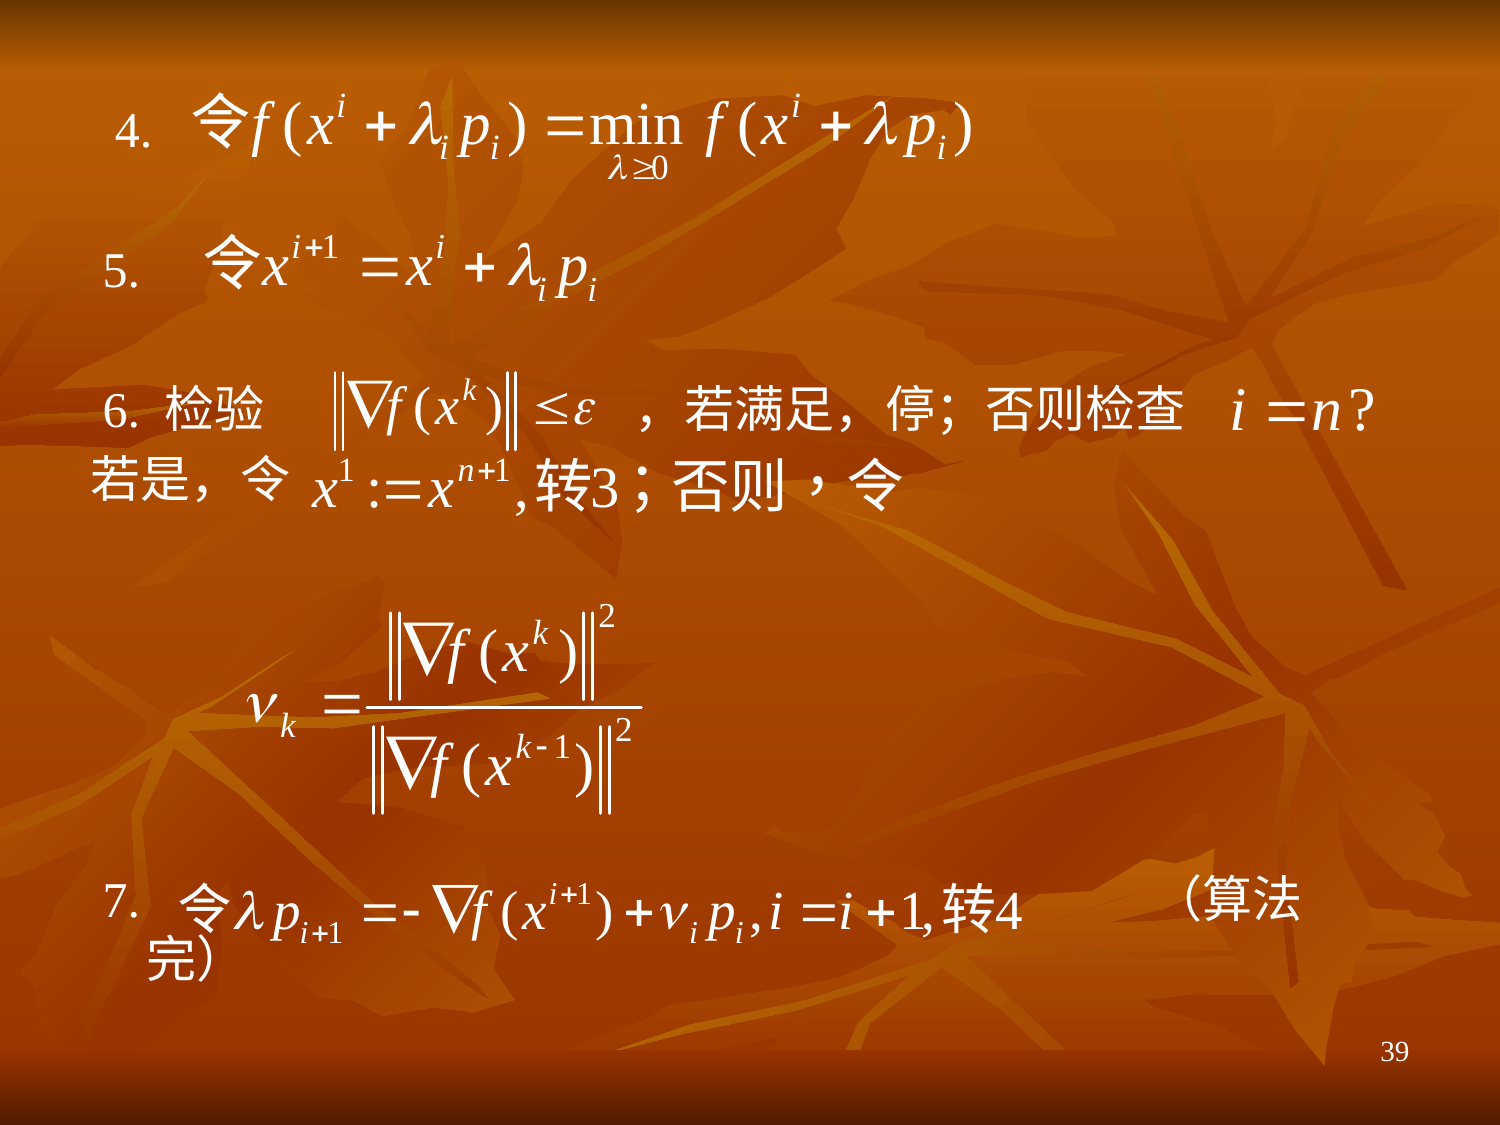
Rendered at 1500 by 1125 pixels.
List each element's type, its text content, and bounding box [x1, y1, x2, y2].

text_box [194, 219, 609, 317]
list 4. 5. 6. 检验 ，若满足，停；否则检查 若是，令 7. （算法完） [75, 90, 1412, 1006]
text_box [1222, 373, 1388, 447]
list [241, 585, 656, 829]
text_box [324, 361, 609, 442]
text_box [300, 443, 916, 533]
slide_number 39 [1074, 1025, 1425, 1100]
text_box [170, 869, 1034, 957]
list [182, 77, 987, 196]
